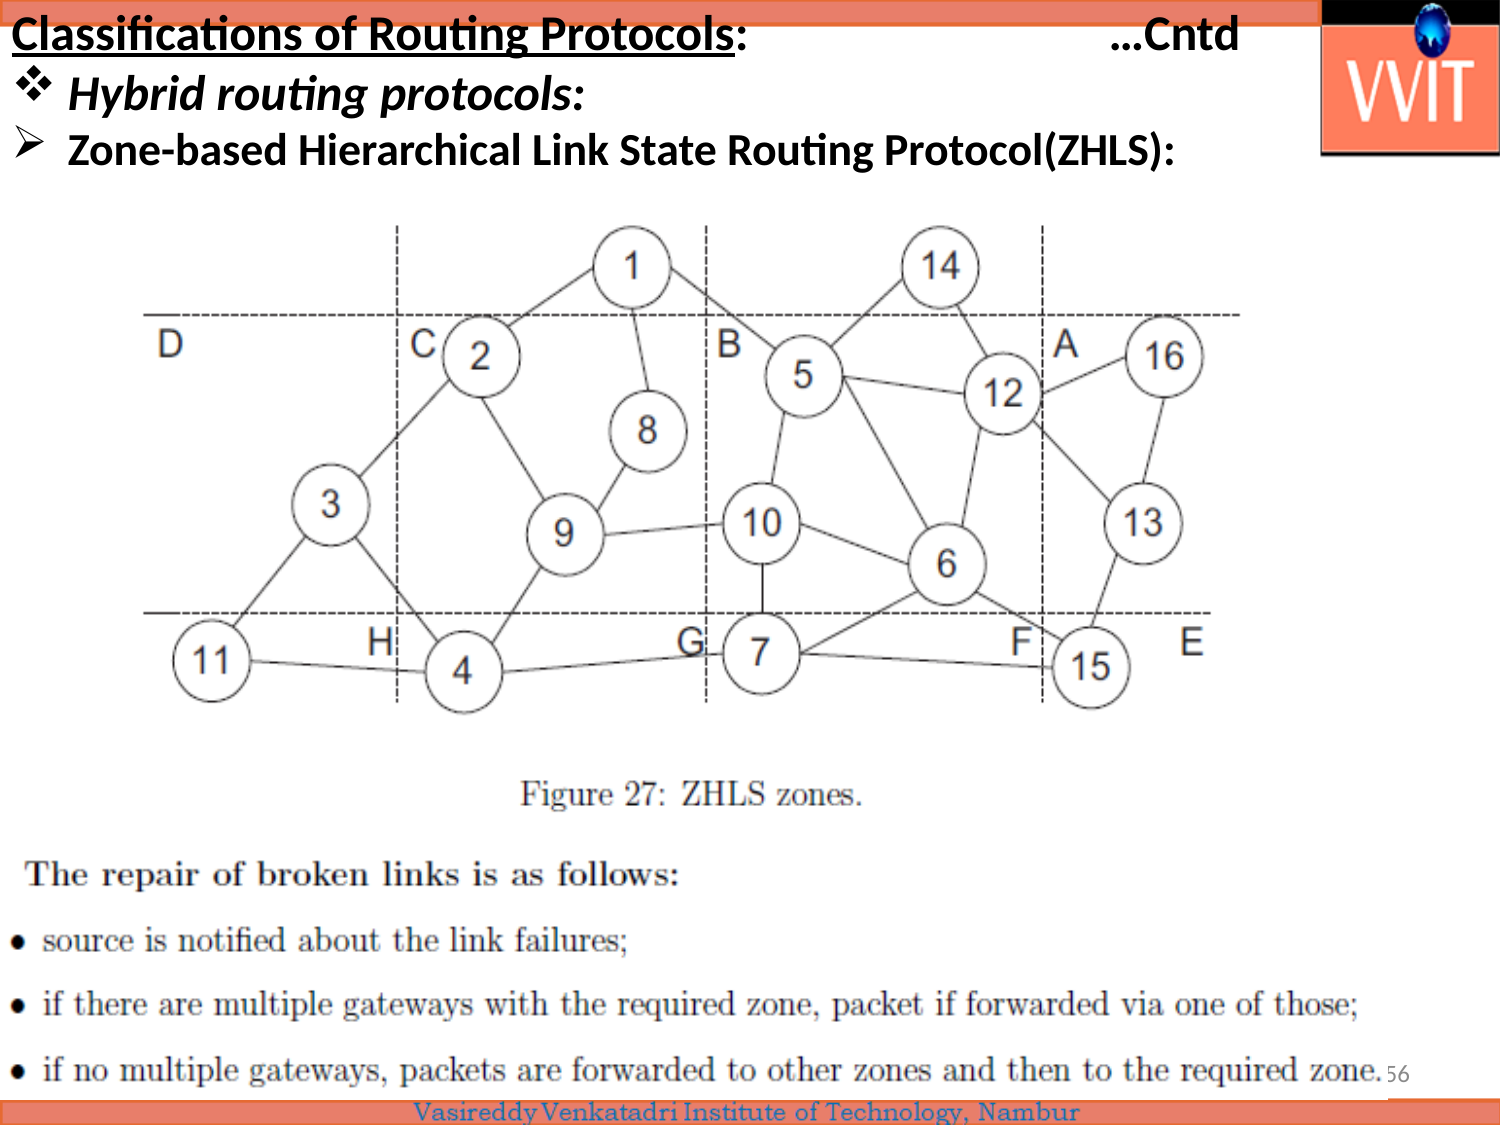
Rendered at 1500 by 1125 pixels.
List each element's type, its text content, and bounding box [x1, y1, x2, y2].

text_box Classifications of Routing Protocols: …Cntd Hybrid routing protocols: Zone-based Hierarchical Link State Routing Protocol(ZHLS): [0, 0, 1388, 183]
slide_number 56 [1390, 1042, 1425, 1103]
picture [0, 0, 1500, 1125]
